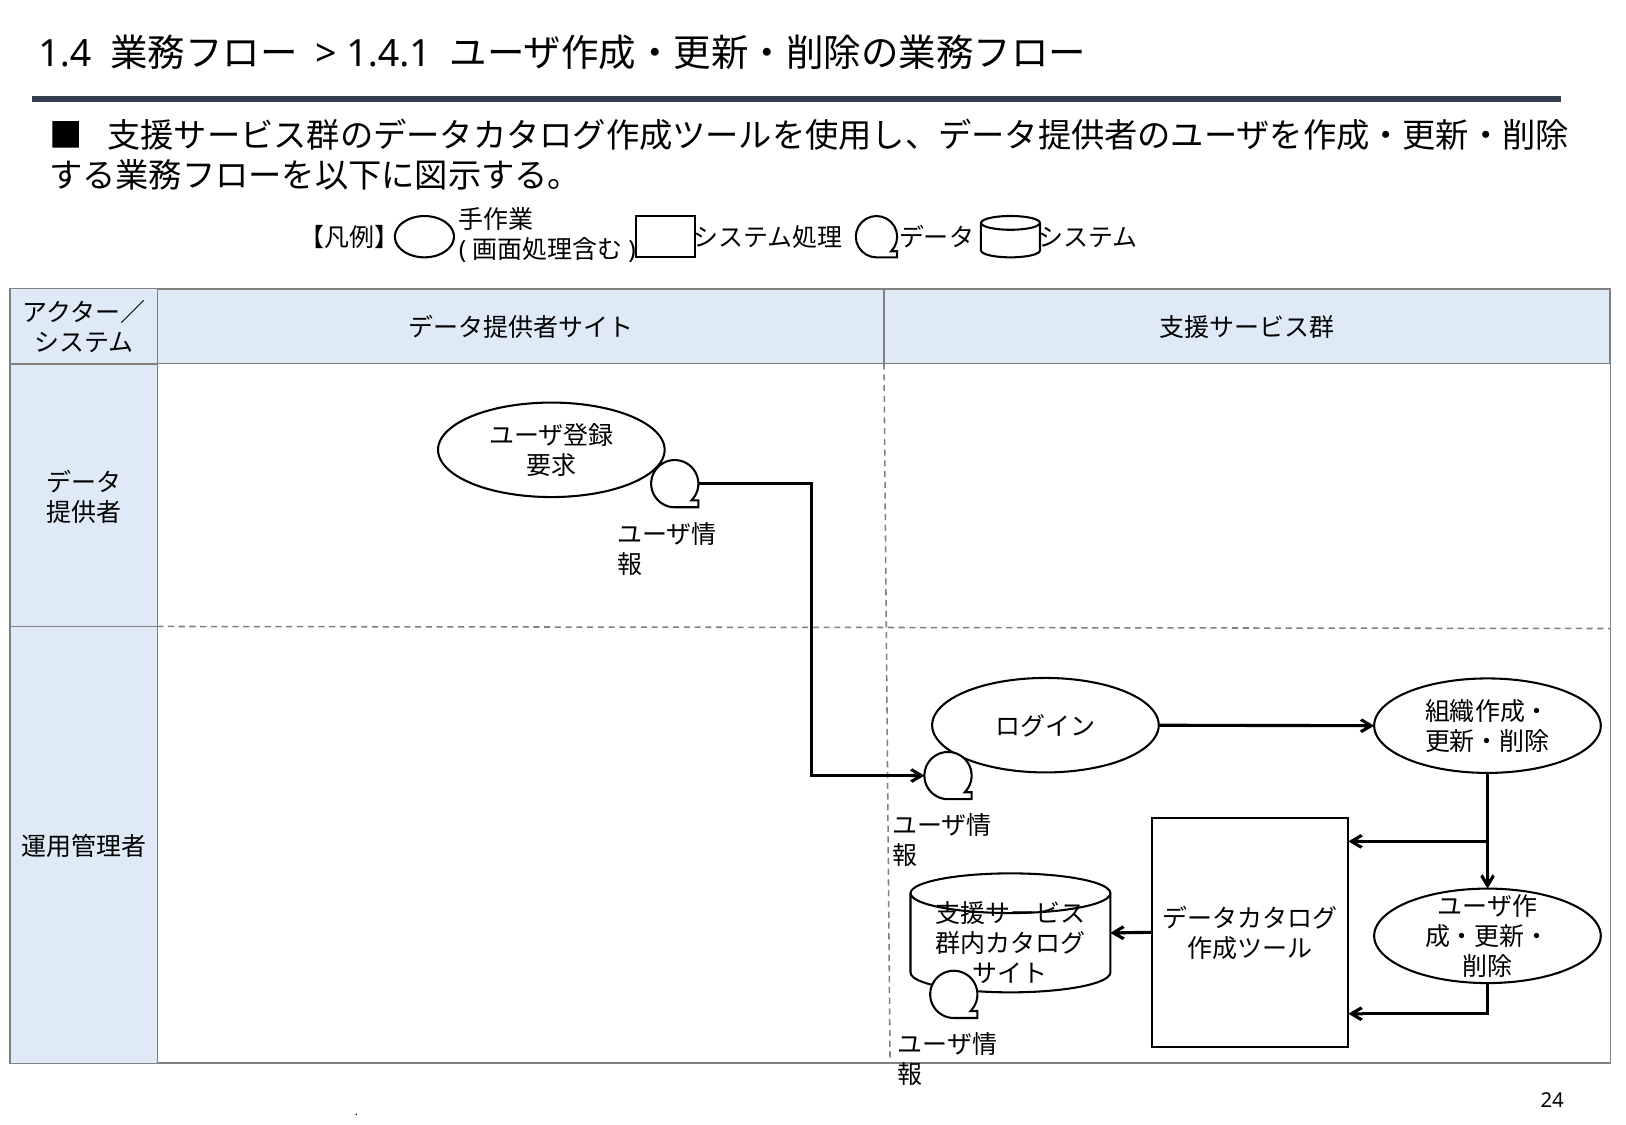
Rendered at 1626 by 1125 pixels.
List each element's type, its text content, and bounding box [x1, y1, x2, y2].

title 1.4 業務フロー > 1.4.1 ユーザ作成・更新・削除の業務フロー [38, 19, 1526, 91]
text_box 手作業 (画面処理含む) [444, 202, 651, 271]
text_box ユーザ情報 [891, 801, 1023, 877]
text_box ユーザ情報 [602, 511, 698, 587]
text_box 【凡例】 [302, 206, 397, 267]
text_box 組織作成・更新・削除 [1373, 677, 1602, 774]
text_box アクター／ システム [9, 288, 159, 365]
text_box 支援サービス群内カタログサイト [909, 872, 1112, 994]
text_box [651, 215, 678, 258]
text_box ユーザ登録要求 [436, 401, 666, 499]
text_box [883, 776, 891, 1063]
text_box ユーザ作成・更新・削除 [1373, 887, 1602, 985]
text_box システム [1023, 214, 1153, 259]
text_box ユーザ情報 [891, 1020, 1029, 1062]
text_box ユーザ情報 [883, 1063, 1029, 1096]
text_box 運用管理者 [9, 625, 159, 1065]
text_box ユーザ情報 [877, 801, 883, 877]
text_box データ [884, 214, 989, 259]
text_box ■ 支援サービス群のデータカタログ作成ツールを使用し、データ提供者のユーザを作成・更新・削除する業務フローを以下に図示する。 [34, 106, 1591, 202]
text_box [979, 214, 1023, 259]
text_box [1383, 737, 1453, 877]
text_box 支援サービス群 [883, 288, 1611, 365]
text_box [1402, 928, 1434, 1068]
text_box データ提供者サイト [159, 288, 883, 365]
text_box データカタログ 作成ツール [1151, 817, 1349, 1048]
text_box データ 提供者 [9, 365, 159, 625]
text_box [929, 969, 979, 1020]
text_box [923, 750, 973, 801]
text_box システム処理 [678, 214, 858, 259]
text_box [393, 214, 455, 259]
text_box [854, 214, 884, 259]
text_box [698, 483, 925, 776]
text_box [883, 363, 891, 483]
text_box ログイン [931, 676, 1160, 774]
text_box [650, 459, 700, 509]
